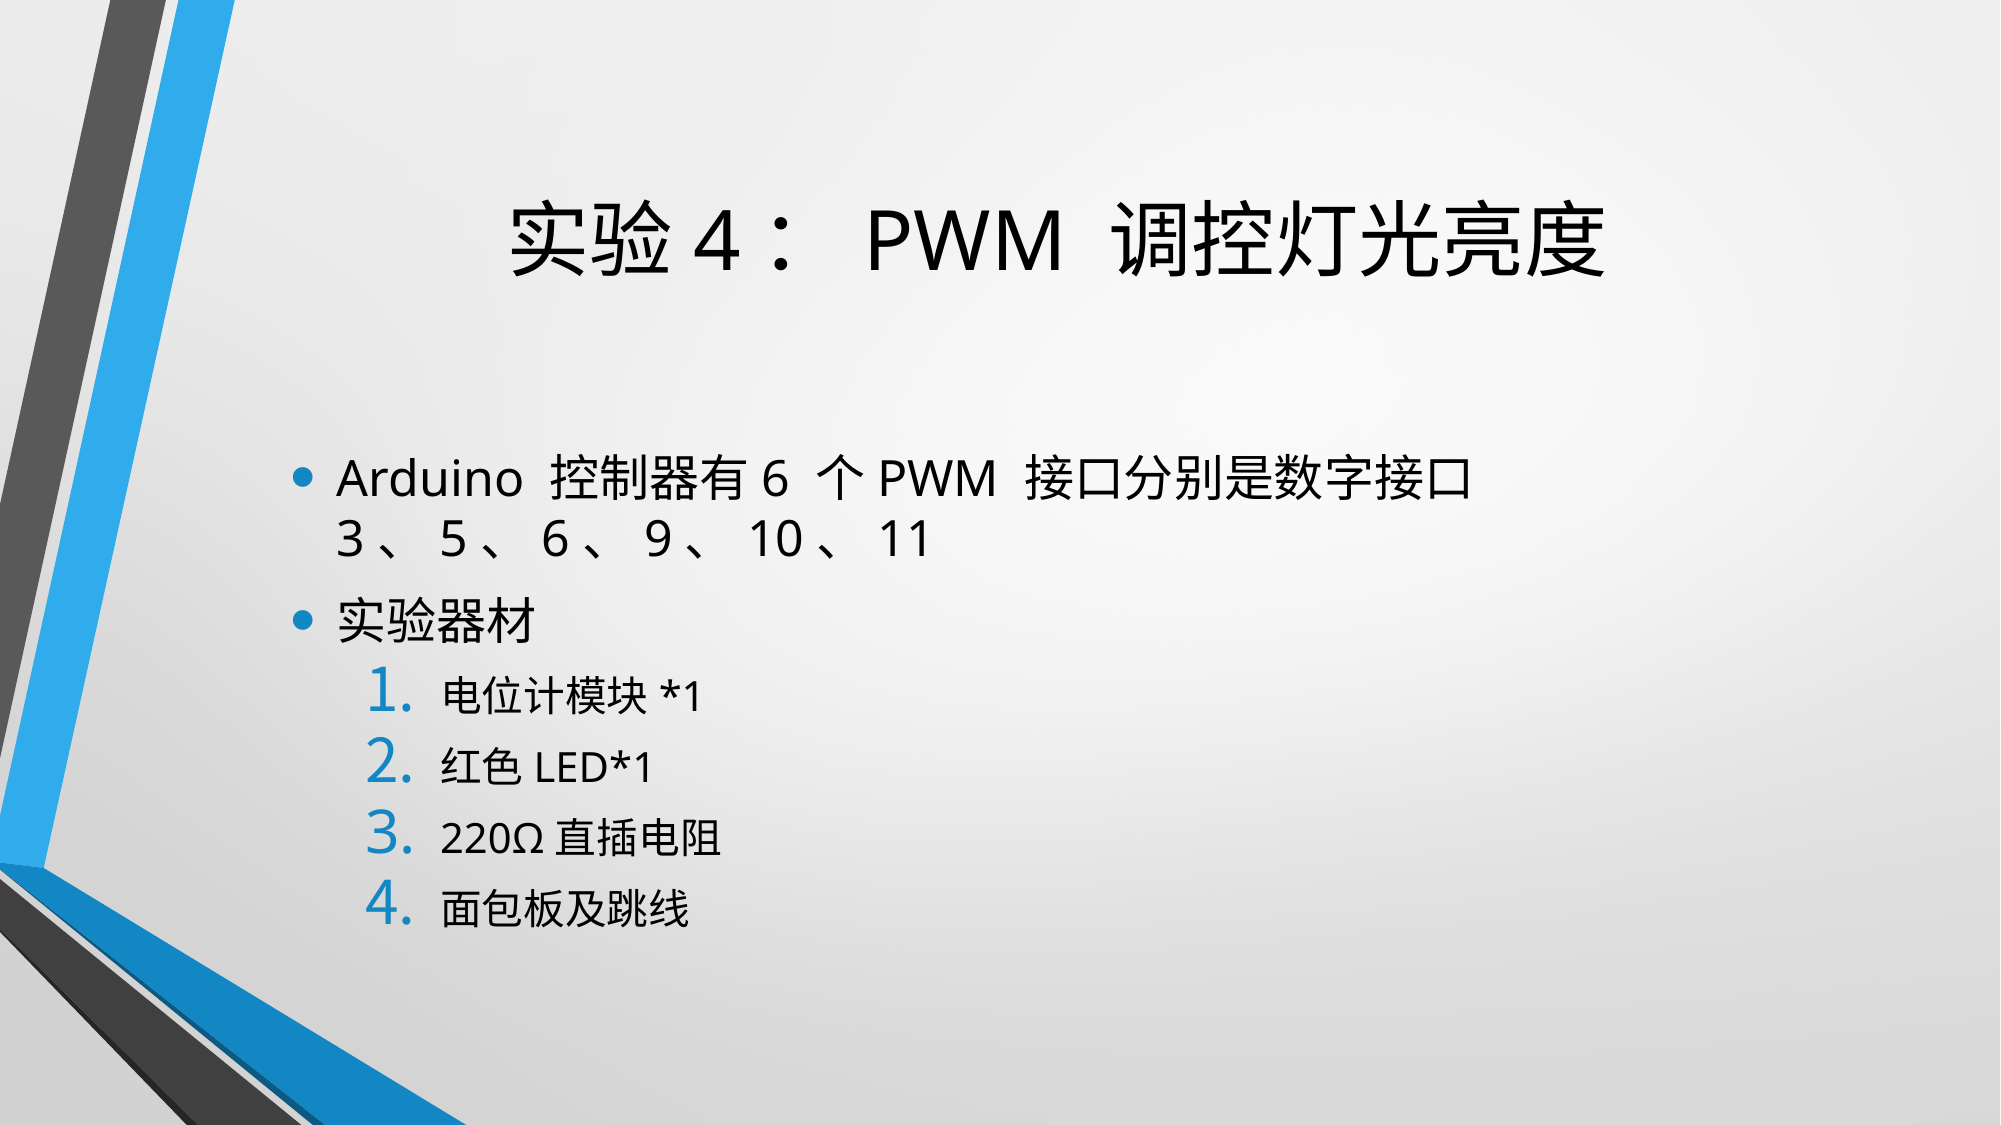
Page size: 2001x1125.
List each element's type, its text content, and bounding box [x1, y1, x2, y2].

title 实验4：PWM 调控灯光亮度 [214, 75, 1900, 400]
list Arduino 控制器有6 个PWM 接口分别是数字接口3、5、6、9、10、11 实验器材 电位计模块*1 红色LED*1 220Ω直插电阻 面包板及跳线 [275, 399, 2000, 980]
